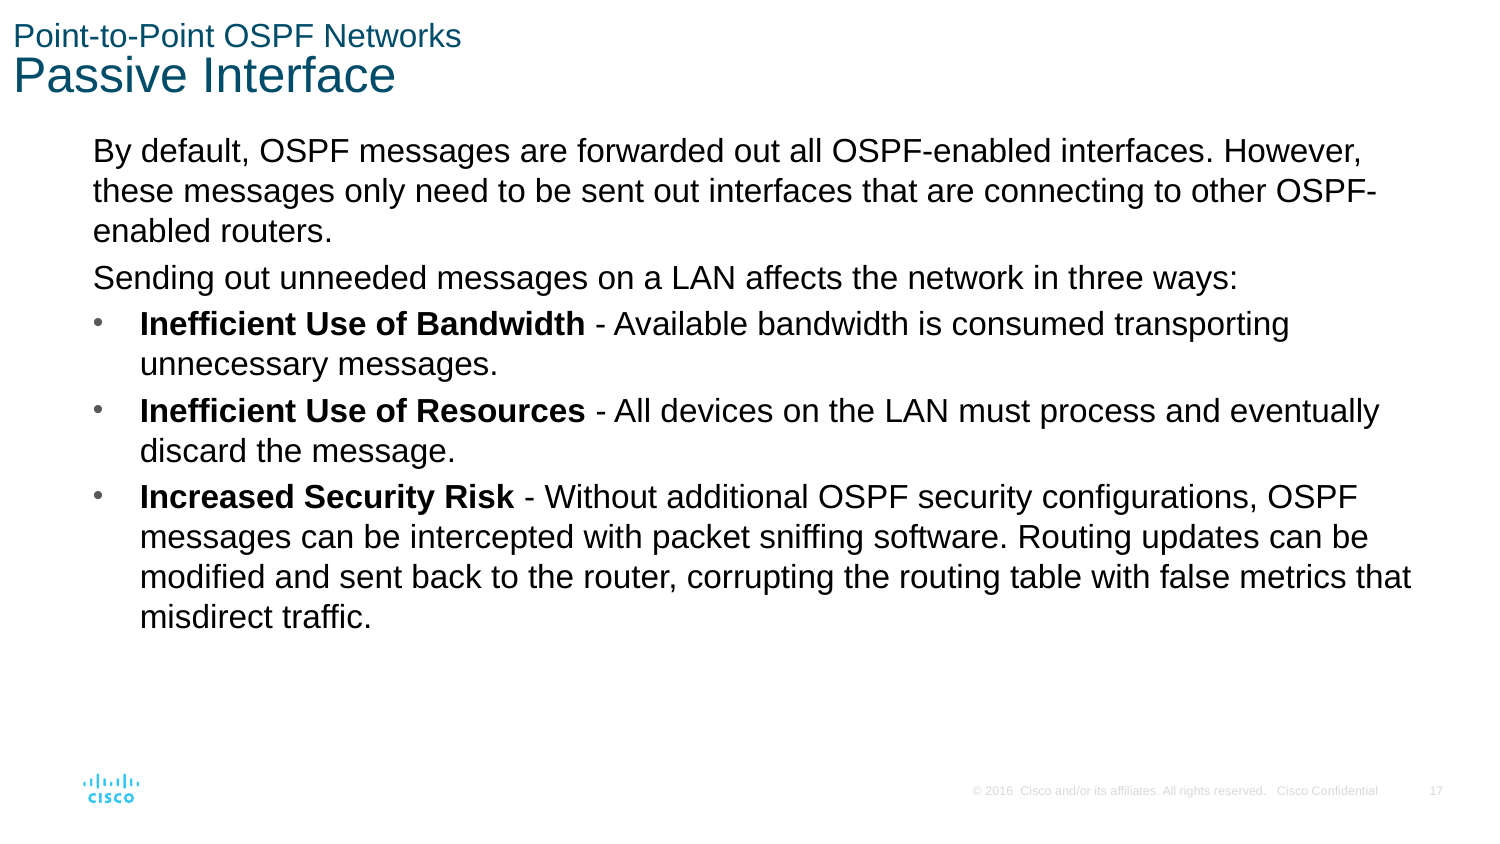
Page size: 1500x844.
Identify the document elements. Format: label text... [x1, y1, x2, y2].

title Point-to-Point OSPF Networks Passive Interface [0, 1, 1368, 122]
list By default, OSPF messages are forwarded out all OSPF-enabled interfaces. However, these messages only need to be sent out interfaces that are connecting to other OSPF-enabled routers. Sending out unneeded messages on a LAN affects the network in three ways: Inefficient Use of Bandwidth - Available bandwidth is consumed transporting unnecessary messages. Inefficient Use of Resources - All devices on the LAN must process and eventually discard the message. Increased Security Risk - Without additional OSPF security configurations, OSPF messages can be intercepted with packet sniffing software. Routing updates can be modified and sent back to the router, corrupting the routing table with false metrics that misdirect traffic. [77, 121, 1437, 726]
